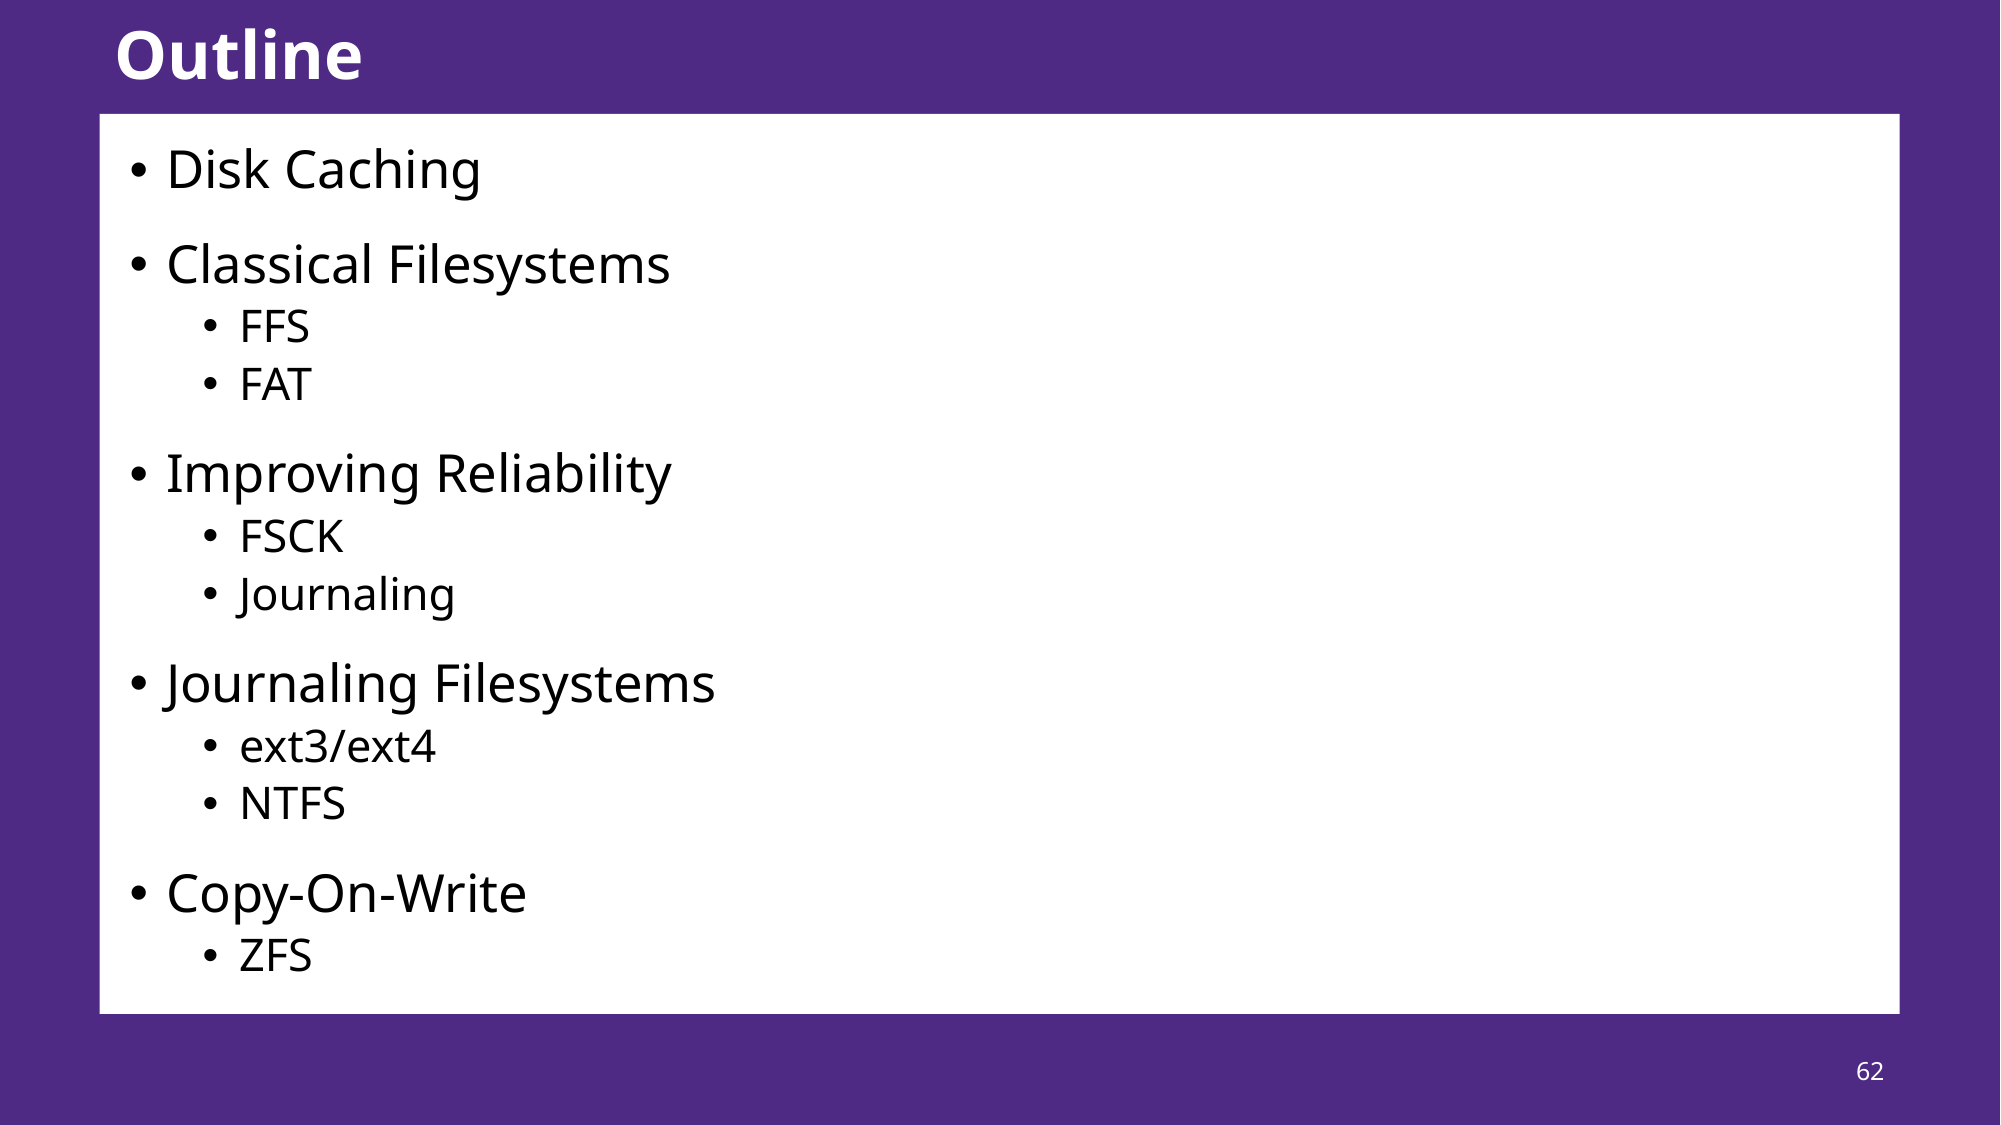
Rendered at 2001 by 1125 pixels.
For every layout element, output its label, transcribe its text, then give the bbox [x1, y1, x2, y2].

slide_number 62 [1749, 1042, 1900, 1103]
list Disk Caching Classical Filesystems FFS FAT Improving Reliability FSCK Journaling Journaling Filesystems ext3/ext4 NTFS Copy-On-Write ZFS [99, 114, 1900, 1014]
title Outline [99, 1, 1900, 114]
